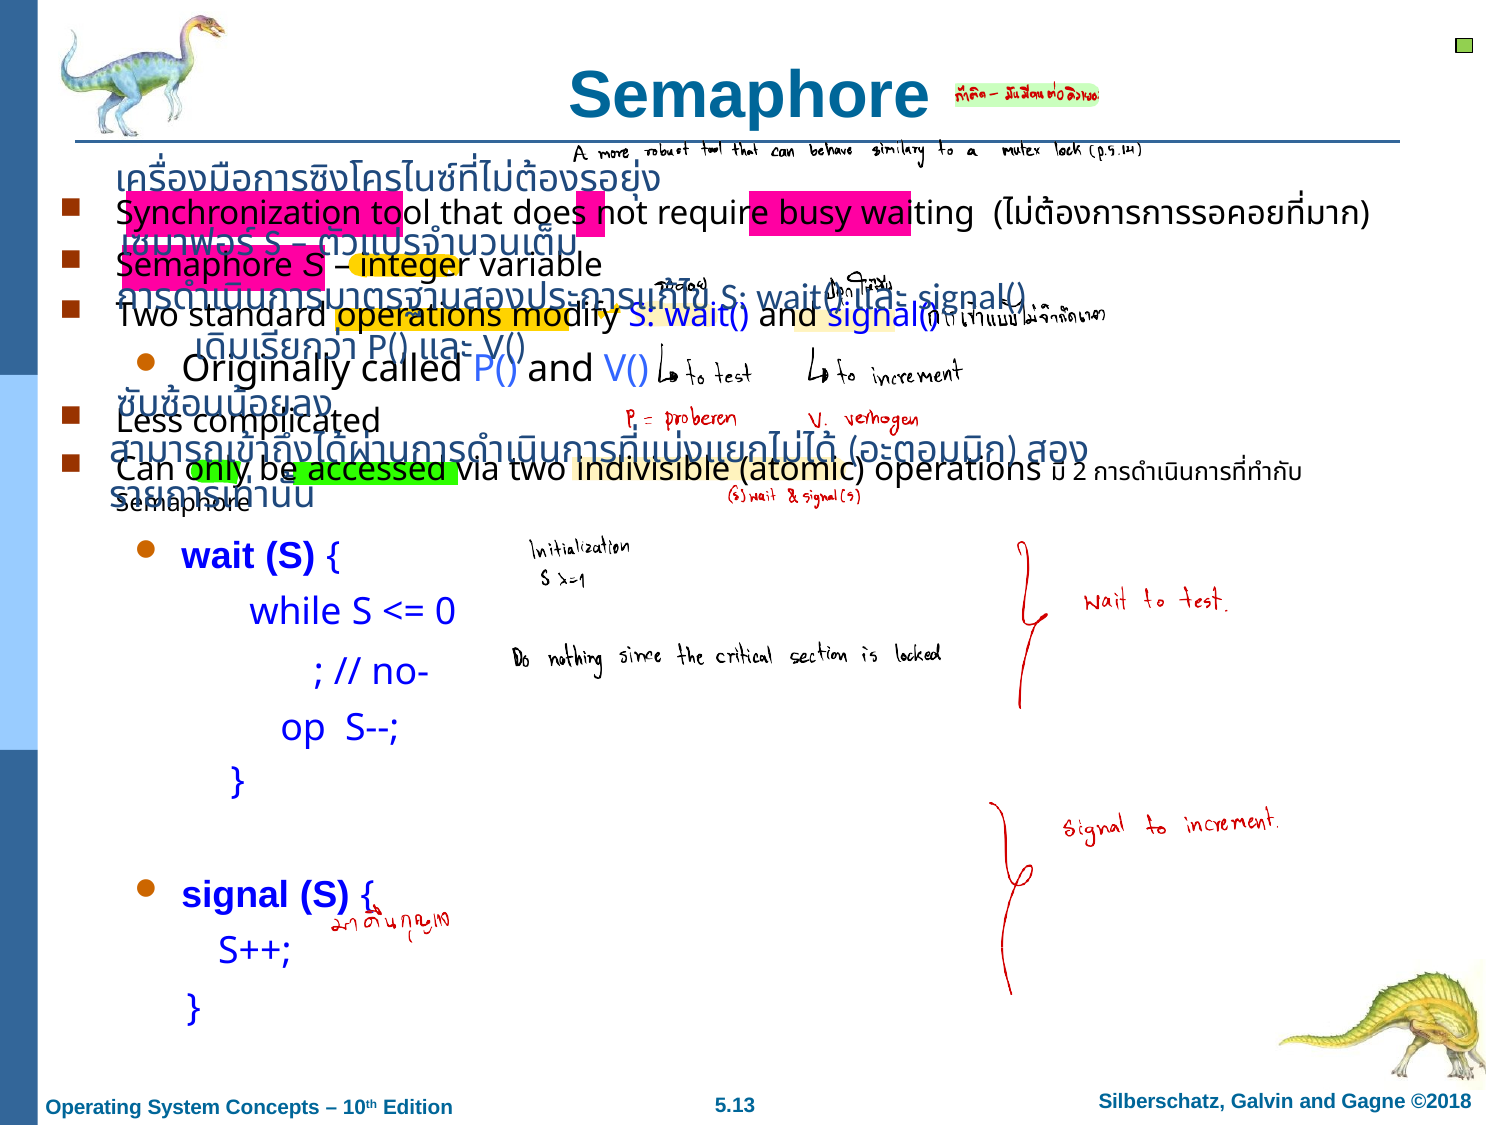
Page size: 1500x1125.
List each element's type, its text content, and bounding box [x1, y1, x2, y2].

text_box สามารถเข้าถึงได้ผ่านการดำเนินการที่แบ่งแยกไม่ได้ (อะตอมมิก) สองรายการเท่านั้น [94, 417, 1200, 522]
picture [1063, 811, 1124, 847]
picture [331, 904, 449, 943]
picture [793, 271, 896, 332]
slide_number 5.13 [712, 1094, 762, 1125]
picture [844, 409, 919, 436]
picture [1054, 140, 1141, 161]
picture [870, 358, 963, 386]
picture [967, 148, 978, 156]
picture [529, 535, 629, 559]
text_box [1179, 586, 1228, 612]
text_box เดิมเรียกว่า P() และ V() [178, 314, 929, 375]
picture [644, 140, 689, 156]
picture [1146, 814, 1166, 834]
picture [937, 139, 953, 155]
picture [1275, 959, 1486, 1090]
picture [511, 646, 530, 667]
text_box เครื่องมือการซิงโครไนซ์ที่ไม่ต้องรอยุ่ง [99, 146, 850, 207]
picture [1083, 586, 1126, 610]
picture [955, 81, 1099, 107]
picture [715, 642, 772, 664]
picture [541, 569, 584, 588]
picture [1144, 588, 1164, 608]
slide_number Silberschatz, Galvin and Gagne ©2018 [1096, 1090, 1478, 1125]
picture [572, 145, 588, 163]
picture [894, 643, 941, 662]
picture [58, 11, 228, 146]
picture [790, 641, 847, 664]
footer Operating System Concepts – 10th Edition [43, 1093, 461, 1125]
picture [862, 646, 878, 663]
picture [928, 297, 1105, 327]
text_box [808, 412, 827, 429]
picture [1002, 140, 1041, 157]
picture [1017, 541, 1048, 710]
text_box การดำเนินการมาตรฐานสองประการแก้ไข S: wait() และ signal() [101, 264, 1200, 325]
picture [619, 646, 661, 664]
picture [871, 138, 924, 168]
picture [771, 147, 794, 157]
picture [700, 140, 758, 157]
text_box ซับซ้อนน้อยลง [101, 371, 852, 417]
picture [626, 408, 652, 428]
picture [635, 277, 718, 327]
picture [664, 405, 737, 432]
picture [597, 148, 629, 159]
picture [676, 642, 704, 665]
picture [548, 642, 602, 679]
picture [808, 346, 855, 384]
picture [572, 457, 860, 510]
picture [657, 342, 752, 385]
picture [1184, 806, 1278, 833]
text_box Synchronization tool that does not require busy waiting (ไม่ต้องการการรอคอยที่มาก) Semaphore S – integer variable Two standard operations modify S: wait() and signal() Originally called P() and V() Less complicated Can only be accessed via two indivisible (atomic) operations มี 2 การดำเนินการที่ทำกับ Semaphore wait (S) { while S <= 0 ; // no-op S--; } signal (S) { S++; } [57, 176, 1436, 1028]
picture [988, 802, 1033, 995]
picture [809, 142, 852, 157]
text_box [1454, 37, 1474, 54]
text_box เซมาฟอร์ S – ตัวแปรจำนวนเต็ม [104, 210, 855, 264]
title Semaphore [566, 48, 934, 176]
